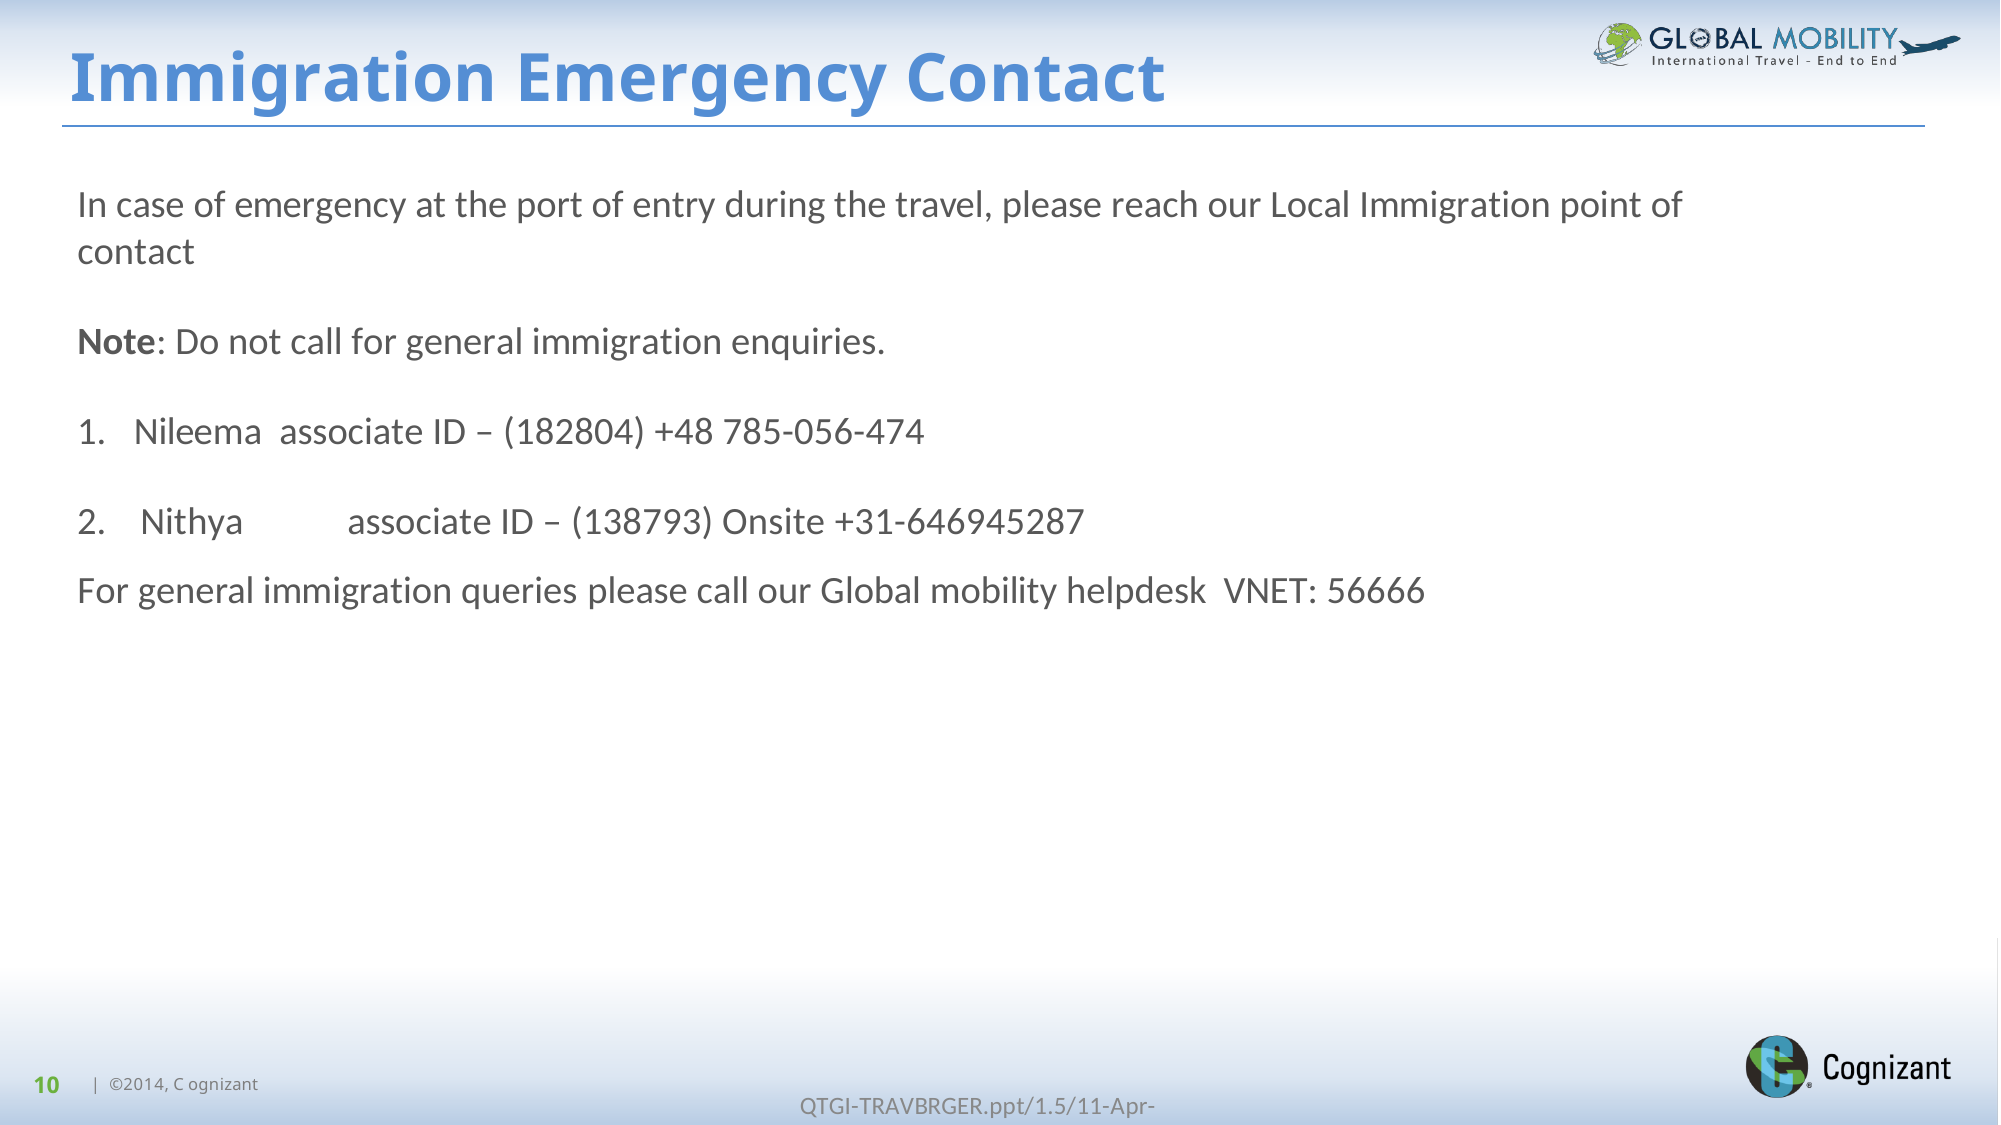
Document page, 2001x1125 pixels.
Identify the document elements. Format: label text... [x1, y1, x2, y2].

text_box [1574, 0, 1977, 102]
text_box [1734, 1023, 1962, 1109]
picture [0, 0, 2000, 125]
text_box QTGI-TRAVBRGER.ppt/1.5/11-Apr-2017 [797, 1089, 1196, 1124]
text_box In case of emergency at the port of entry during the travel, please reach our Local Immigration point of contact Note: Do not call for general immigration enquiries. Nileema associate ID – (182804) +48 785-056-474 Nithya associate ID – (138793) Onsite +31-646945287 For general immigration queries please call our Global mobility helpdesk VNET: 56666 [75, 179, 1772, 591]
title Immigration Emergency Contact [50, 35, 1950, 116]
slide_number 10 [29, 1070, 65, 1101]
footer | ©2014, C ognizant [88, 1074, 273, 1096]
text_box [0, 938, 2000, 1125]
